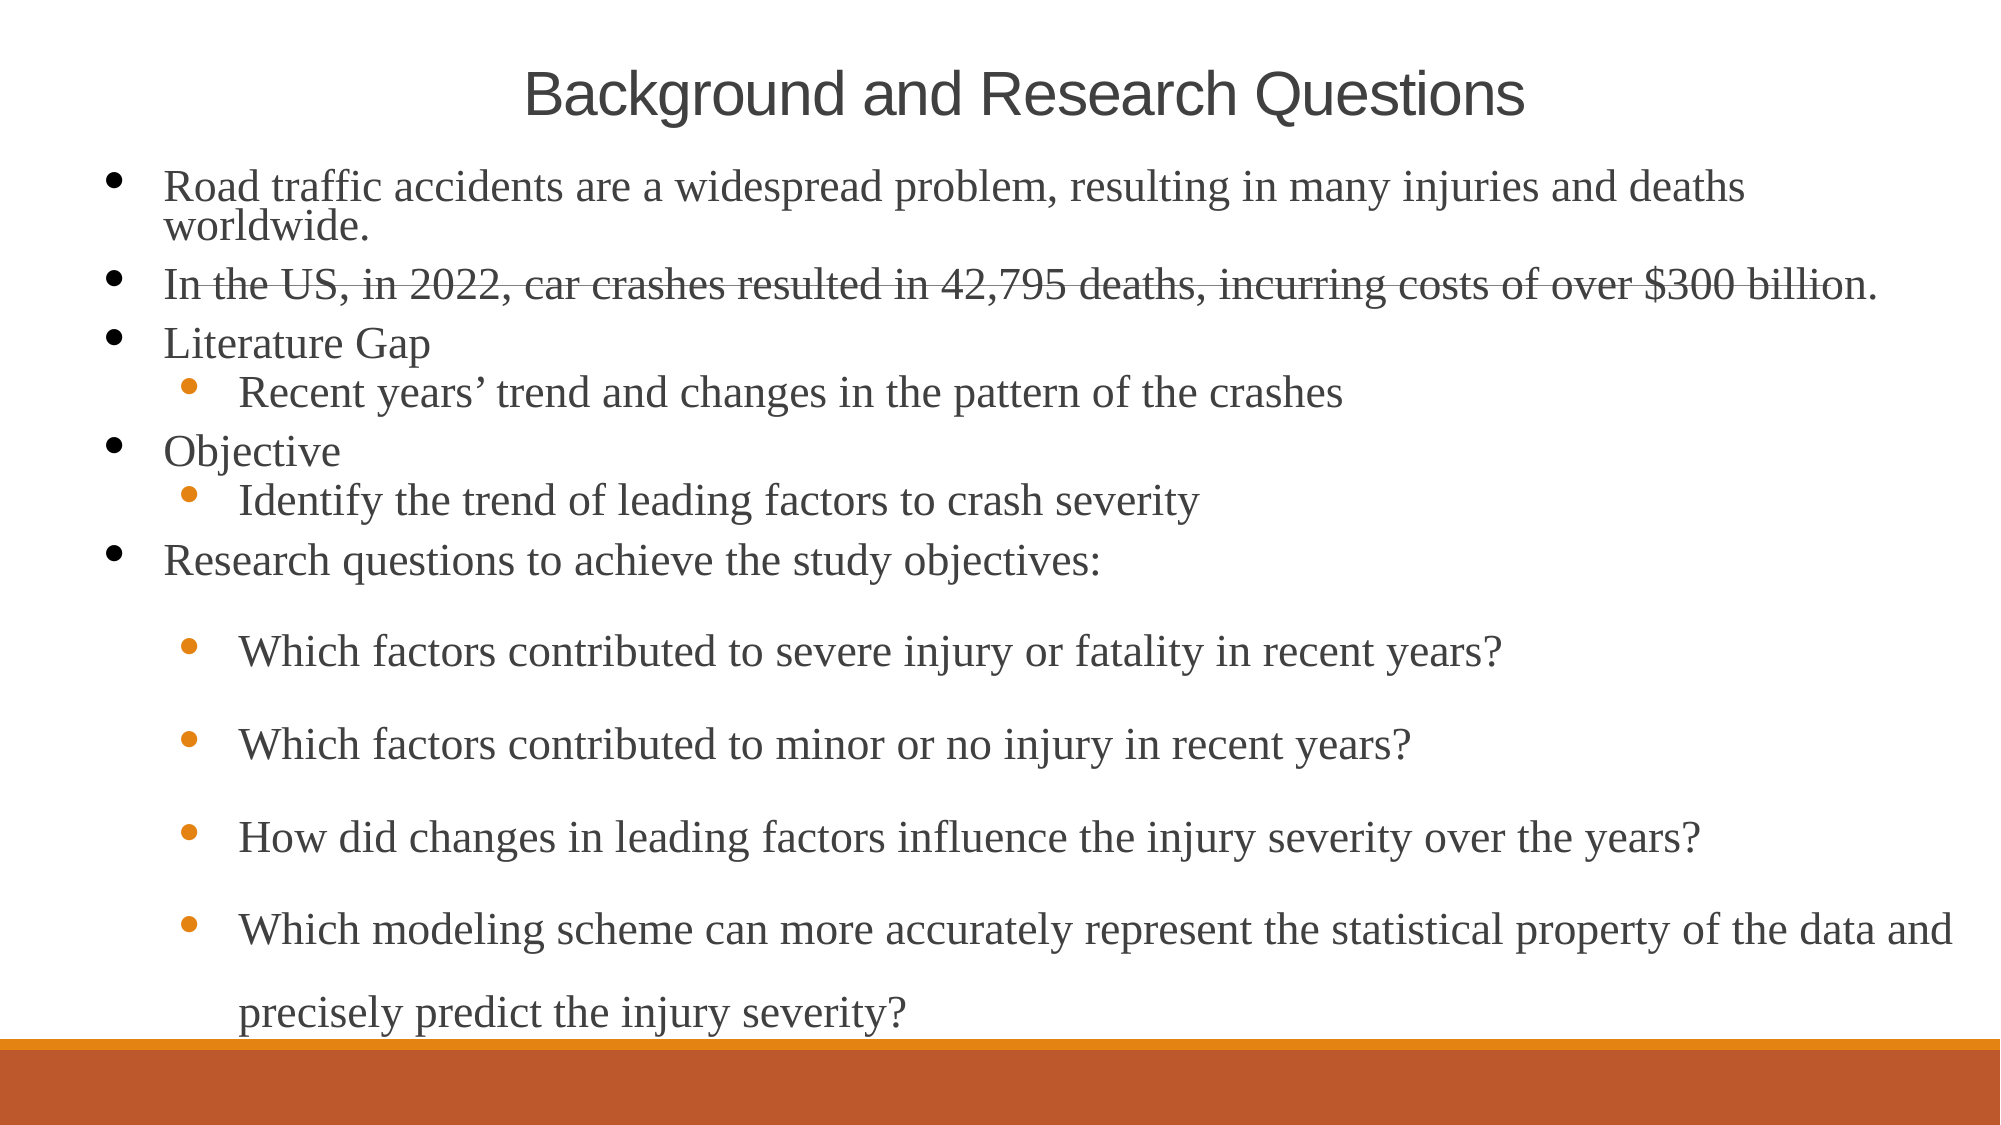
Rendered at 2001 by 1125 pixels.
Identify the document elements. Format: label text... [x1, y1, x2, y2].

title Background and Research Questions [162, 27, 1888, 163]
list Road traffic accidents are a widespread problem, resulting in many injuries and deaths worldwide. In the US, in 2022, car crashes resulted in 42,795 deaths, incurring costs of over $300 billion. Literature Gap Recent years’ trend and changes in the pattern of the crashes Objective Identify the trend of leading factors to crash severity Research questions to achieve the study objectives: Which factors contributed to severe injury or fatality in recent years? Which factors contributed to minor or no injury in recent years? How did changes in leading factors influence the injury severity over the years? Which modeling scheme can more accurately represent the statistical property of the data and precisely predict the injury severity? [73, 163, 1978, 1093]
